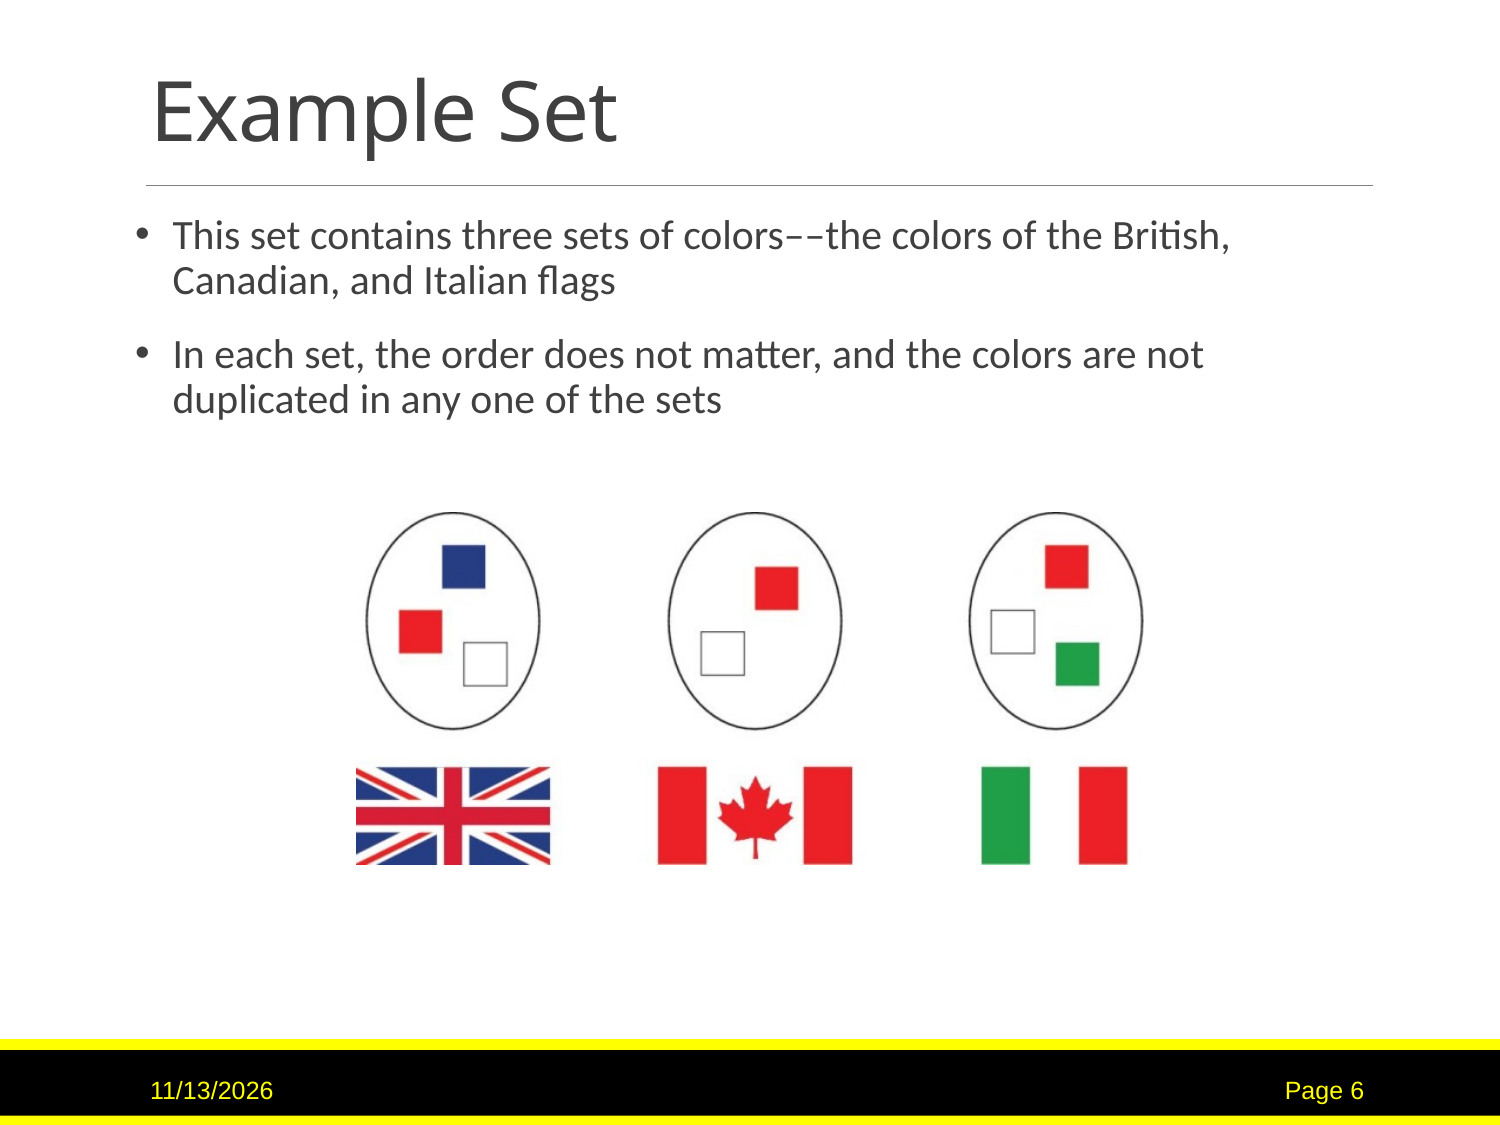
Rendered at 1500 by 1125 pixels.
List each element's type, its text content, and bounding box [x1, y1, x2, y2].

picture [355, 511, 1145, 865]
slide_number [135, 1059, 440, 1120]
slide_number Page 6 [1218, 1059, 1380, 1120]
list This set contains three sets of colors––the colors of the British, Canadian, and Italian flags In each set, the order does not matter, and the colors are not duplicated in any one of the sets [135, 205, 1373, 963]
title Example Set [135, 47, 1373, 167]
